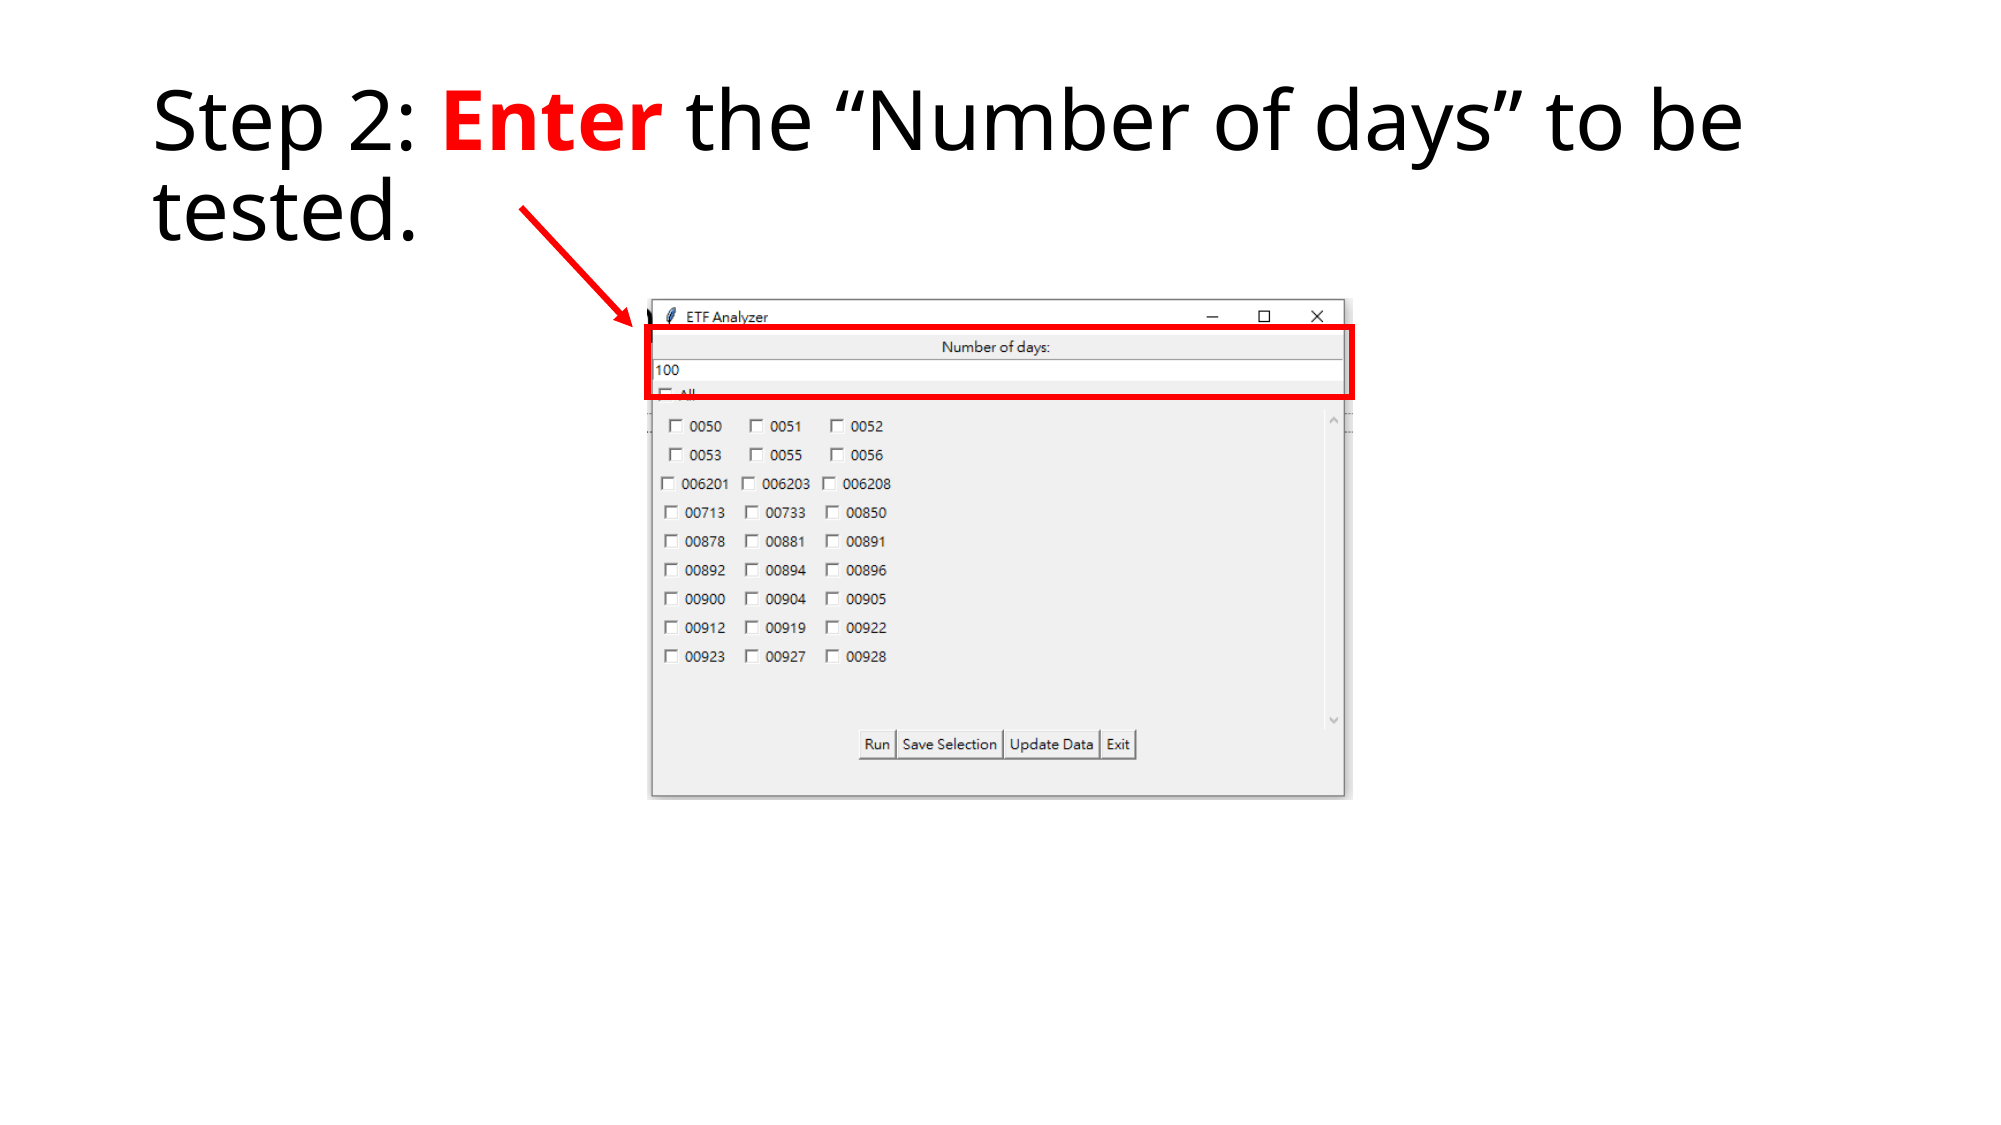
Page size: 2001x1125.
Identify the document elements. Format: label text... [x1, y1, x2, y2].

picture [647, 298, 1353, 800]
title Step 2: Enter the “Number of days” to be tested. [137, 59, 1863, 278]
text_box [520, 207, 633, 328]
